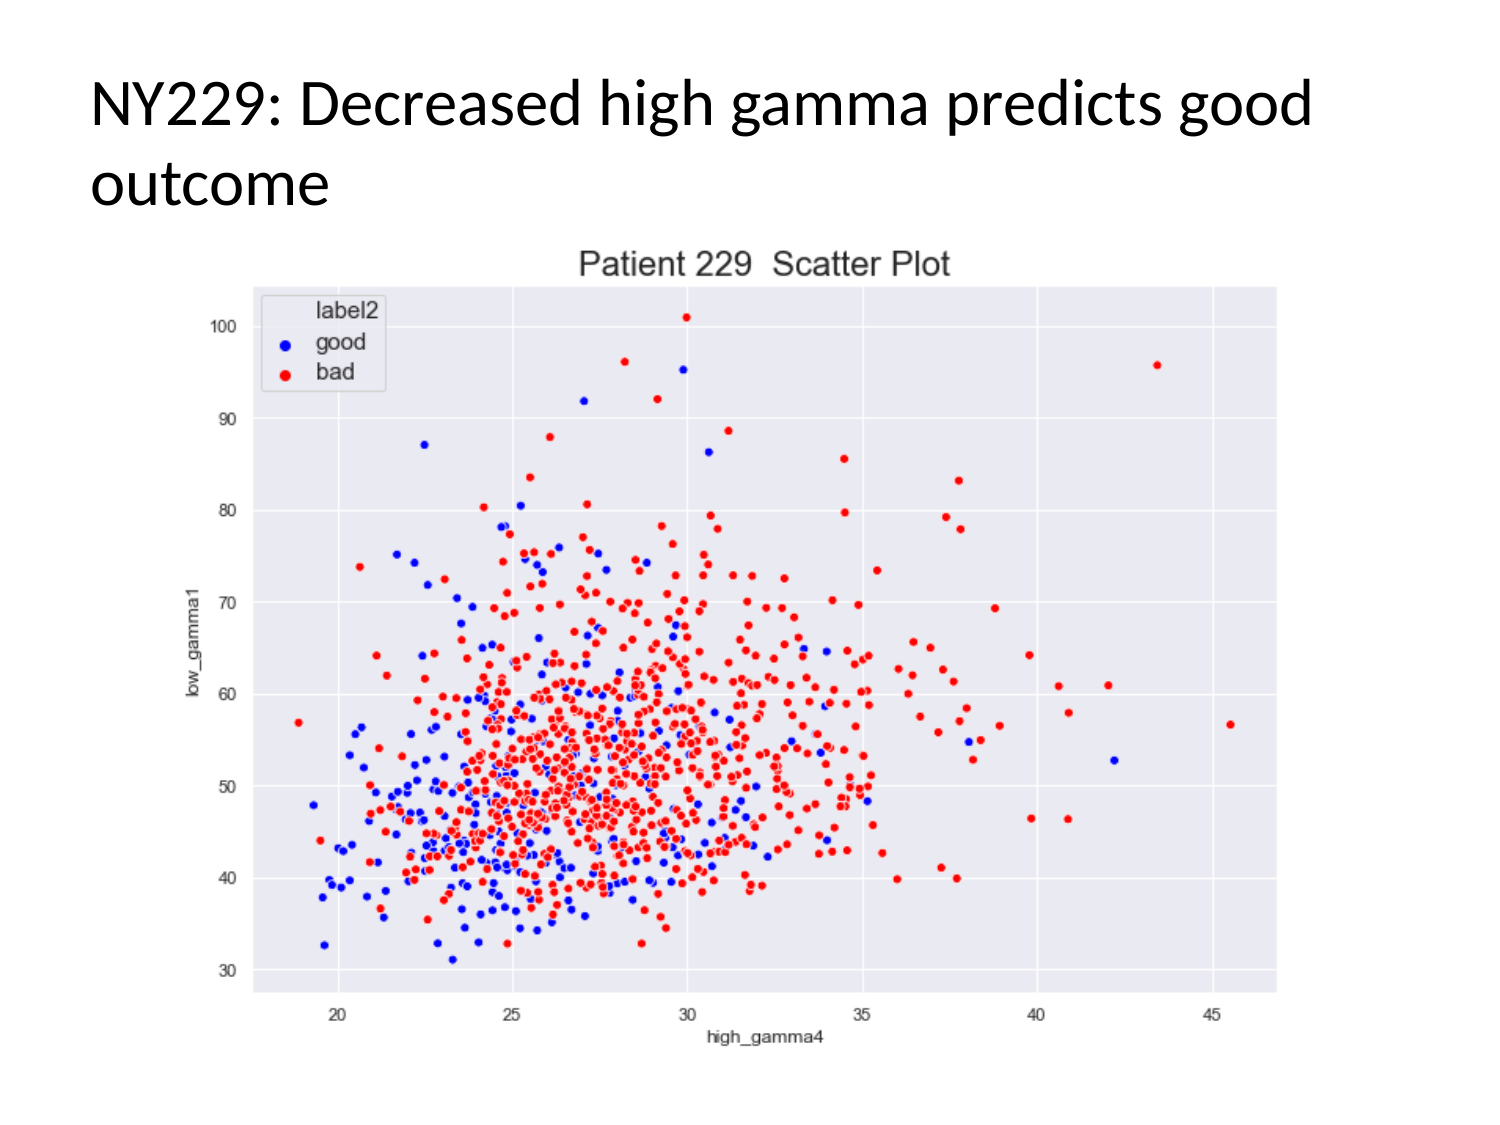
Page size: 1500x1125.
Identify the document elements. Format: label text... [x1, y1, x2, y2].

picture [160, 221, 1312, 1072]
title NY229: Decreased high gamma predicts good outcome [75, 45, 1425, 233]
